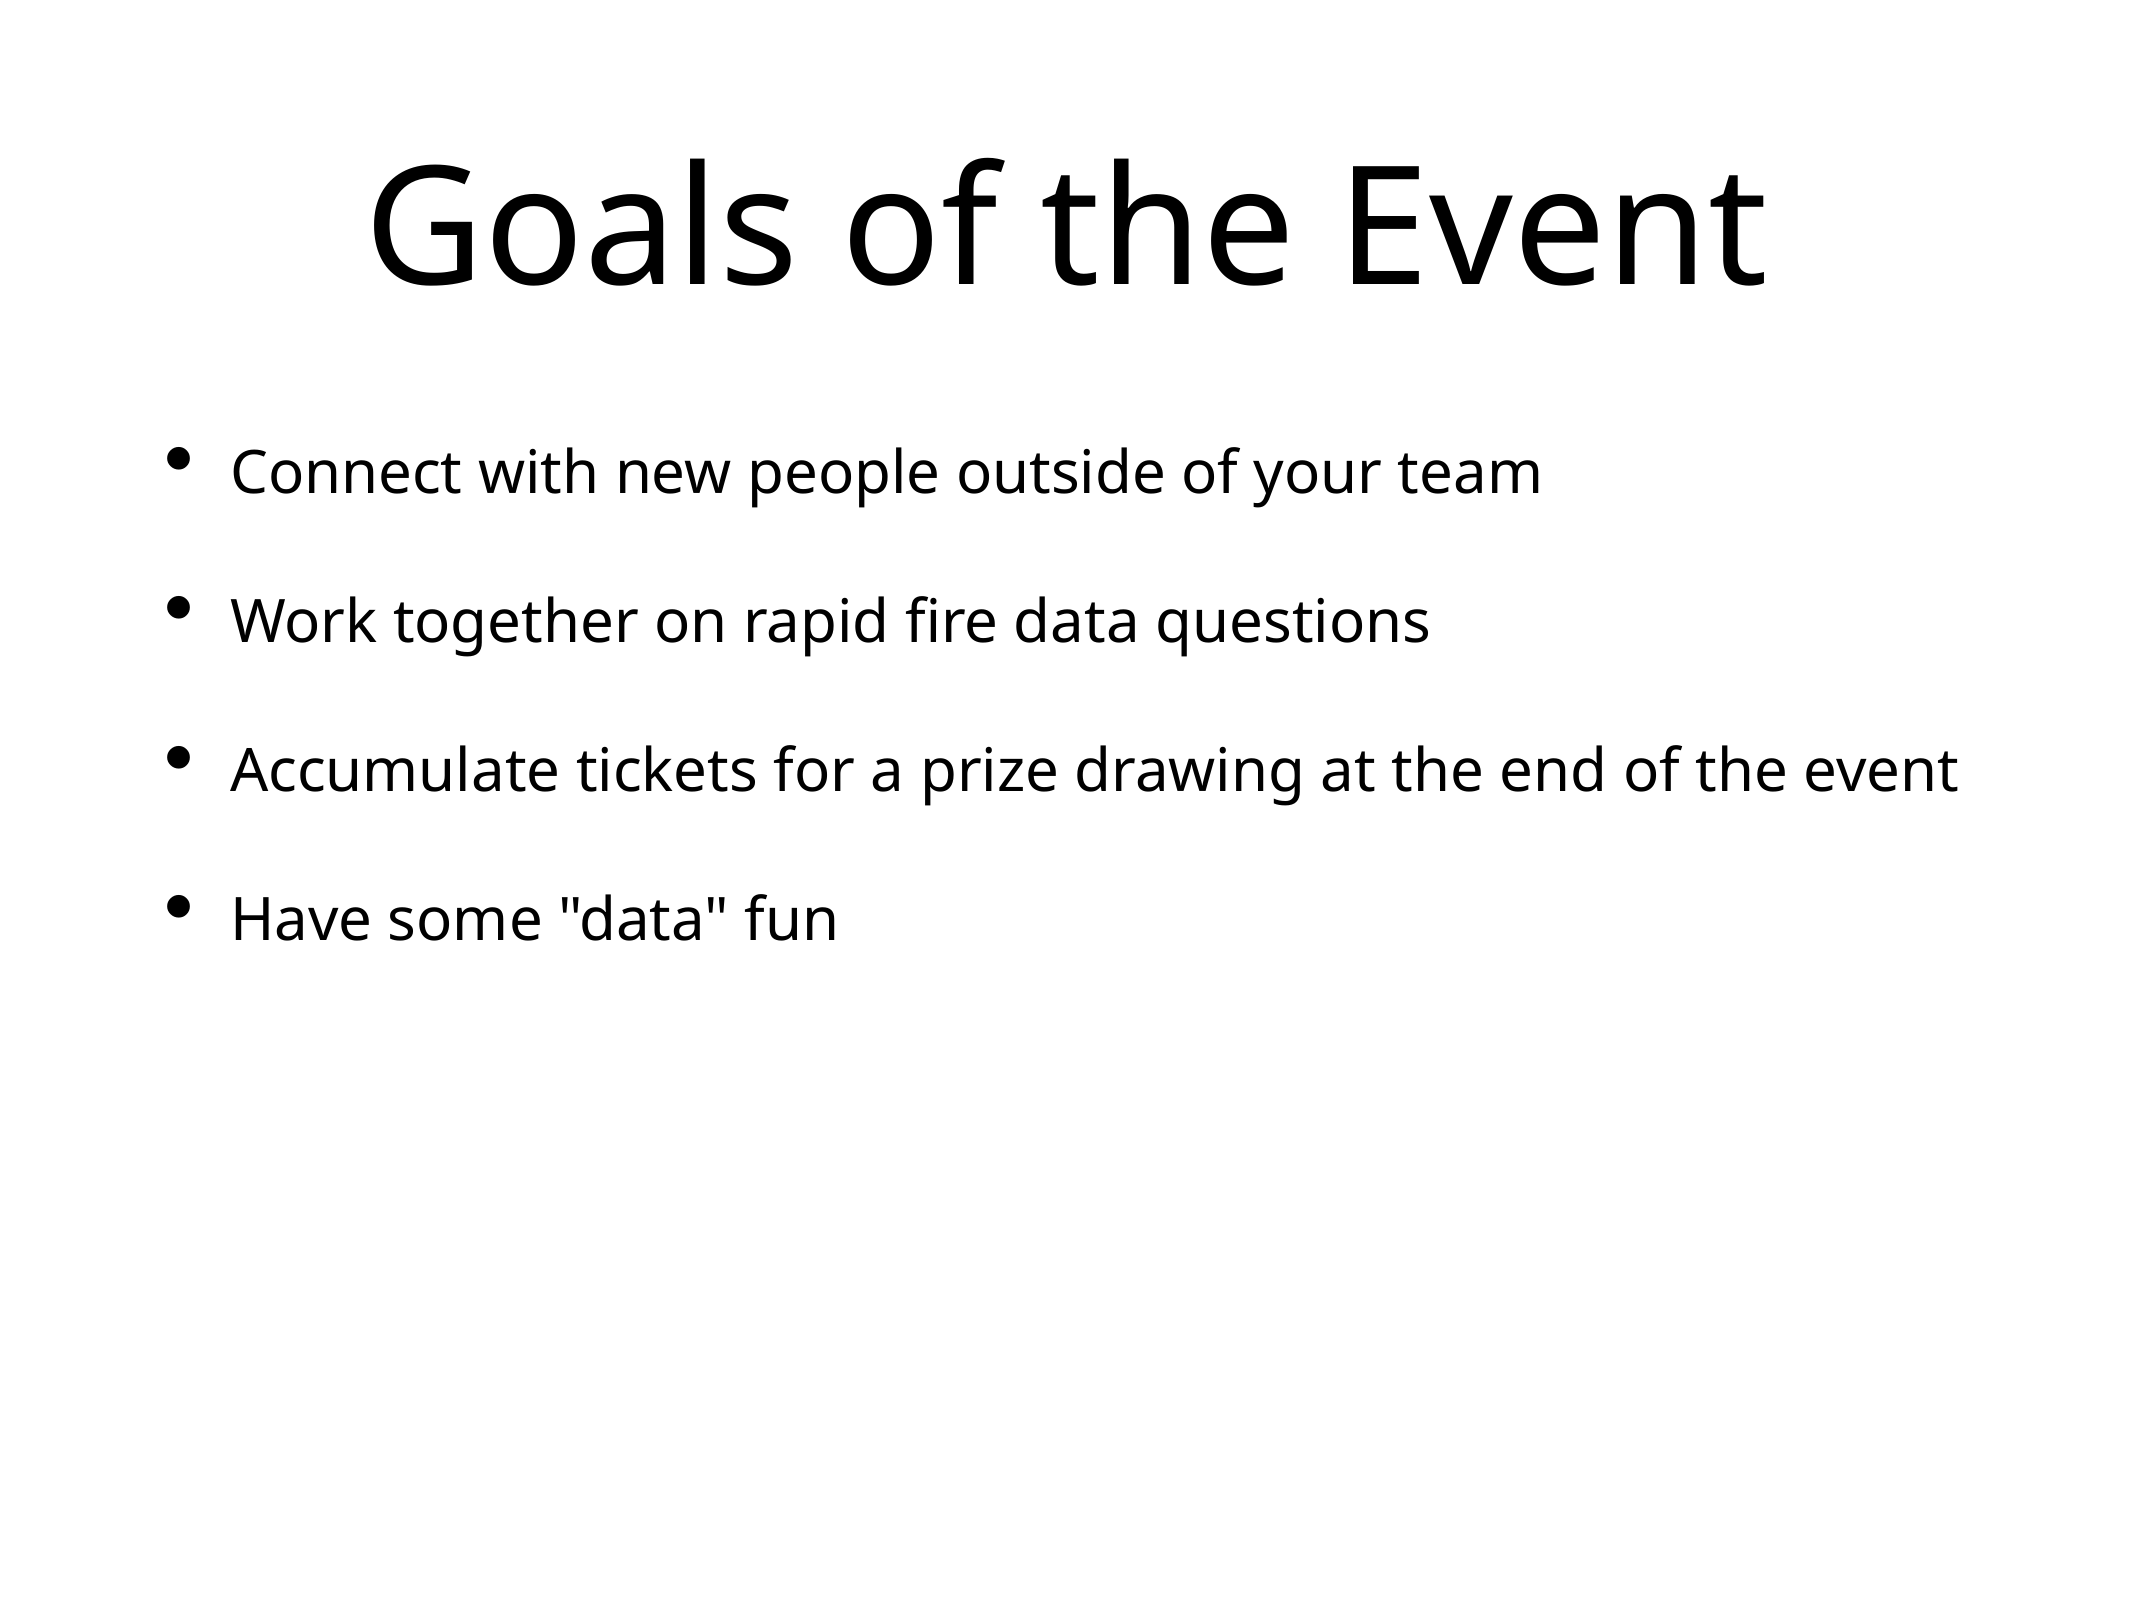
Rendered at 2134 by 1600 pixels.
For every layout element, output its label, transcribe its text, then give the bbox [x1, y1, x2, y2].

list Connect with new people outside of your team Work together on rapid fire data questions Accumulate tickets for a prize drawing at the end of the event Have some "data" fun [155, 424, 1978, 1457]
title Goals of the Event [155, 41, 1978, 397]
